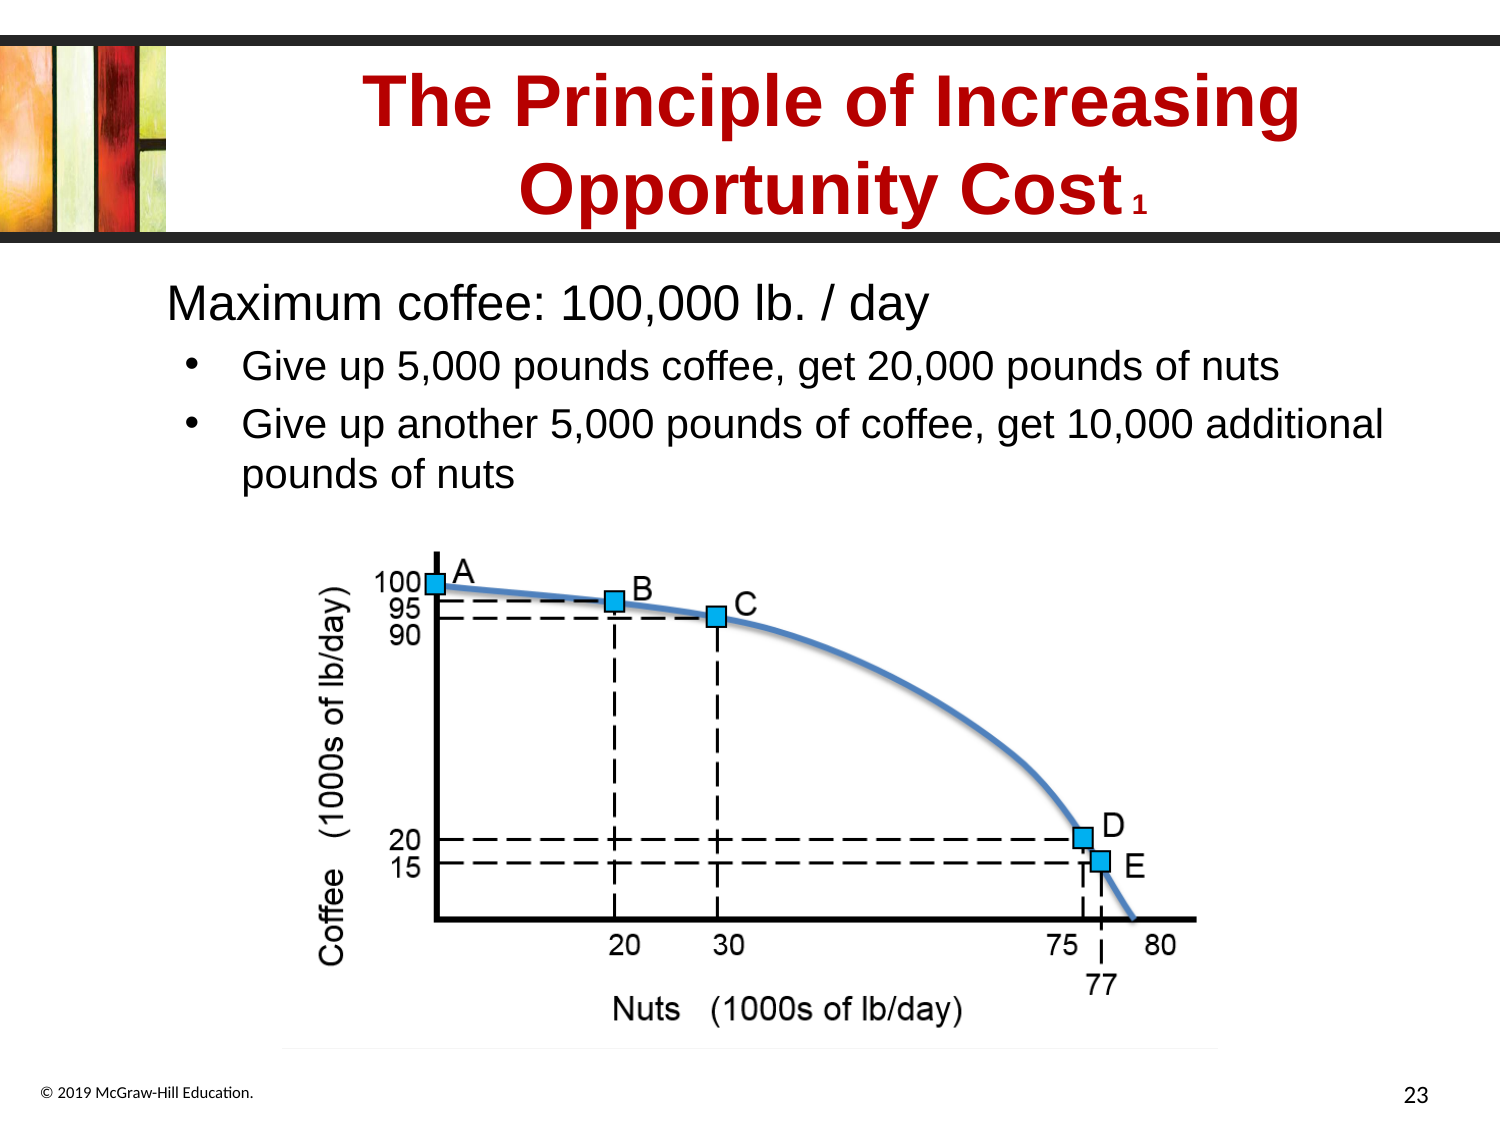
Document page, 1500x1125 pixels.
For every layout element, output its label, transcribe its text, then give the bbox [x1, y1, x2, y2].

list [282, 524, 1218, 1050]
picture [0, 46, 166, 232]
title The Principle of Increasing Opportunity Cost 1 [170, 45, 1496, 238]
list Maximum coffee: 100,000 lb. / day Give up 5,000 pounds coffee, get 20,000 pounds of nuts Give up another 5,000 pounds of coffee, get 10,000 additional pounds of nuts [151, 262, 1425, 511]
